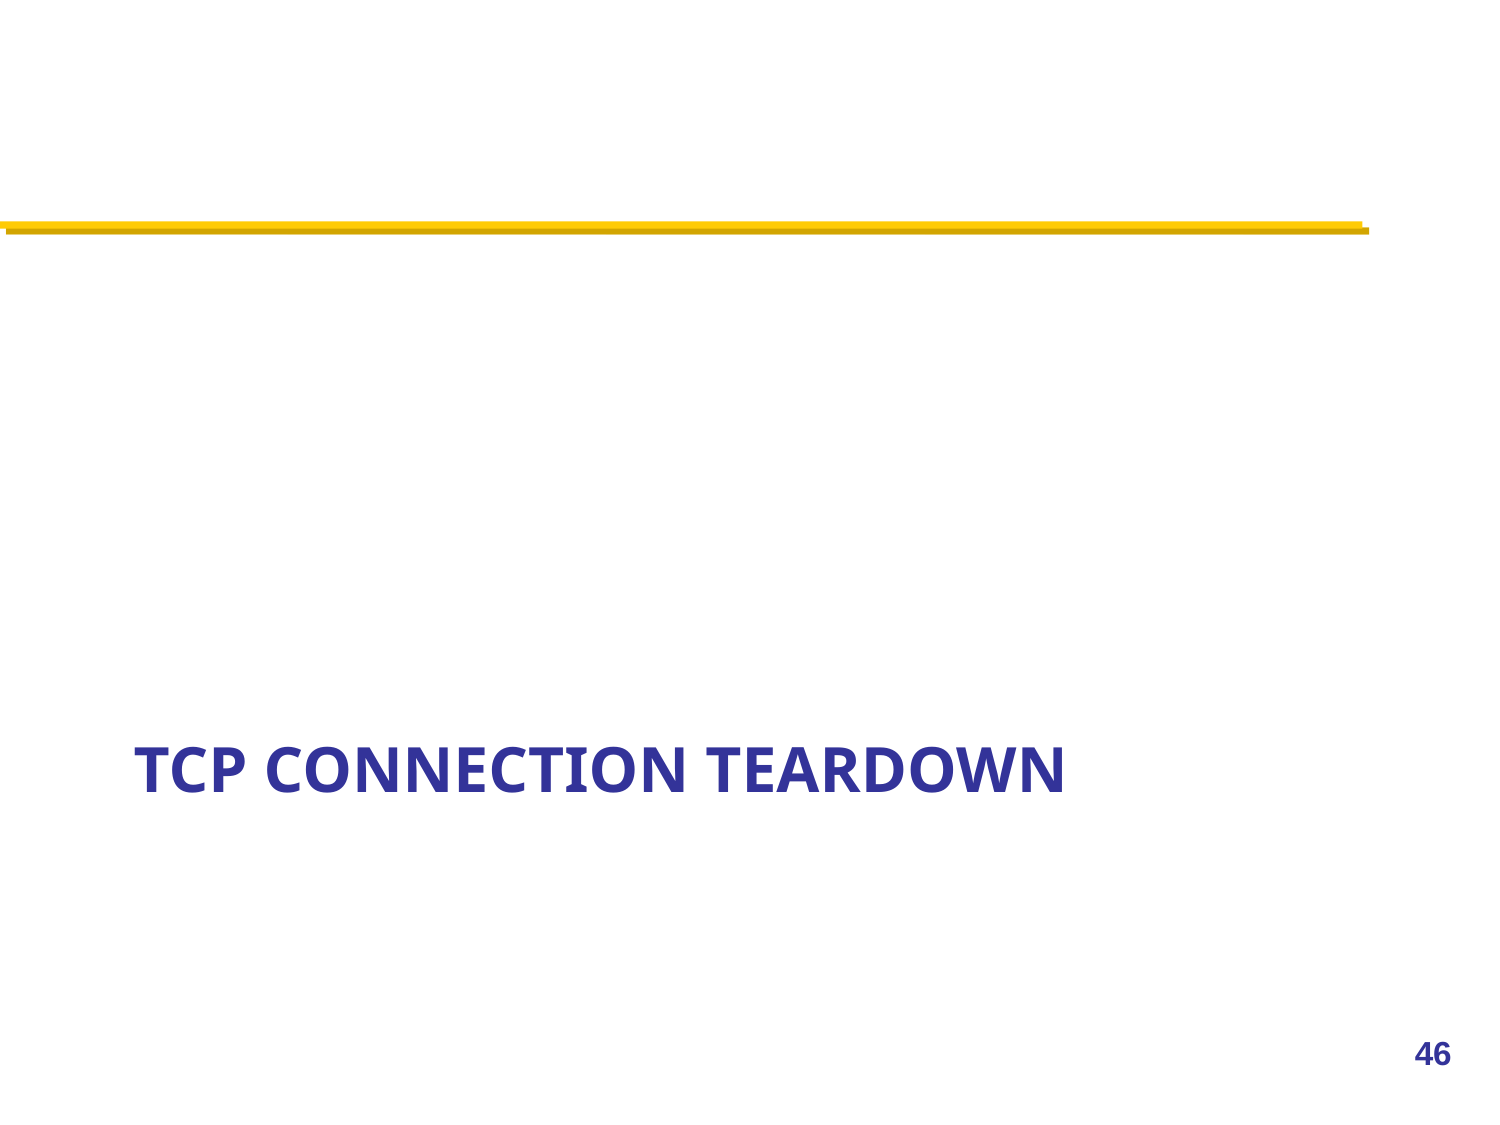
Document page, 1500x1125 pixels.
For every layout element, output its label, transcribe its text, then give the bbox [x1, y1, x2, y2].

slide_number 46 [1400, 1025, 1500, 1100]
title TCP connection teardown [118, 722, 1394, 947]
